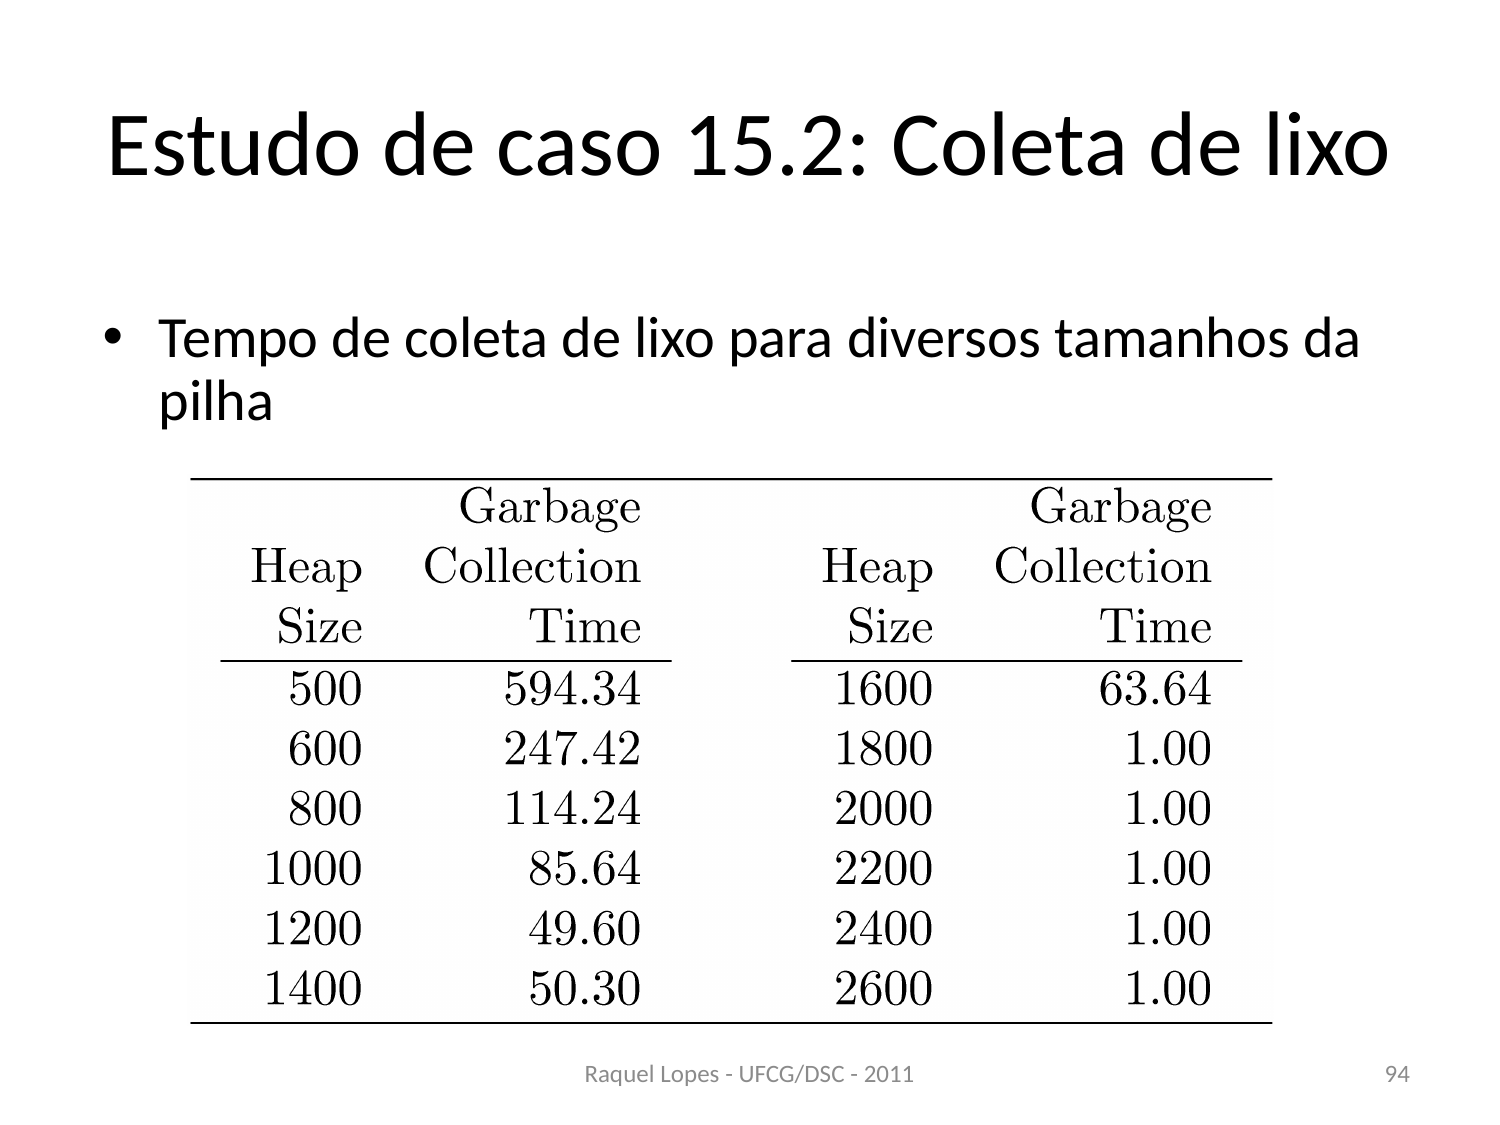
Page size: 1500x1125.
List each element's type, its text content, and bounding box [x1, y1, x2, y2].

list Tempo de coleta de lixo para diversos tamanhos da pilha [87, 299, 1475, 1100]
picture [187, 474, 1274, 1026]
footer Raquel Lopes - UFCG/DSC - 2011 [512, 1042, 988, 1103]
title Estudo de caso 15.2: Coleta de lixo [75, 45, 1425, 233]
slide_number 94 [1074, 1042, 1425, 1103]
